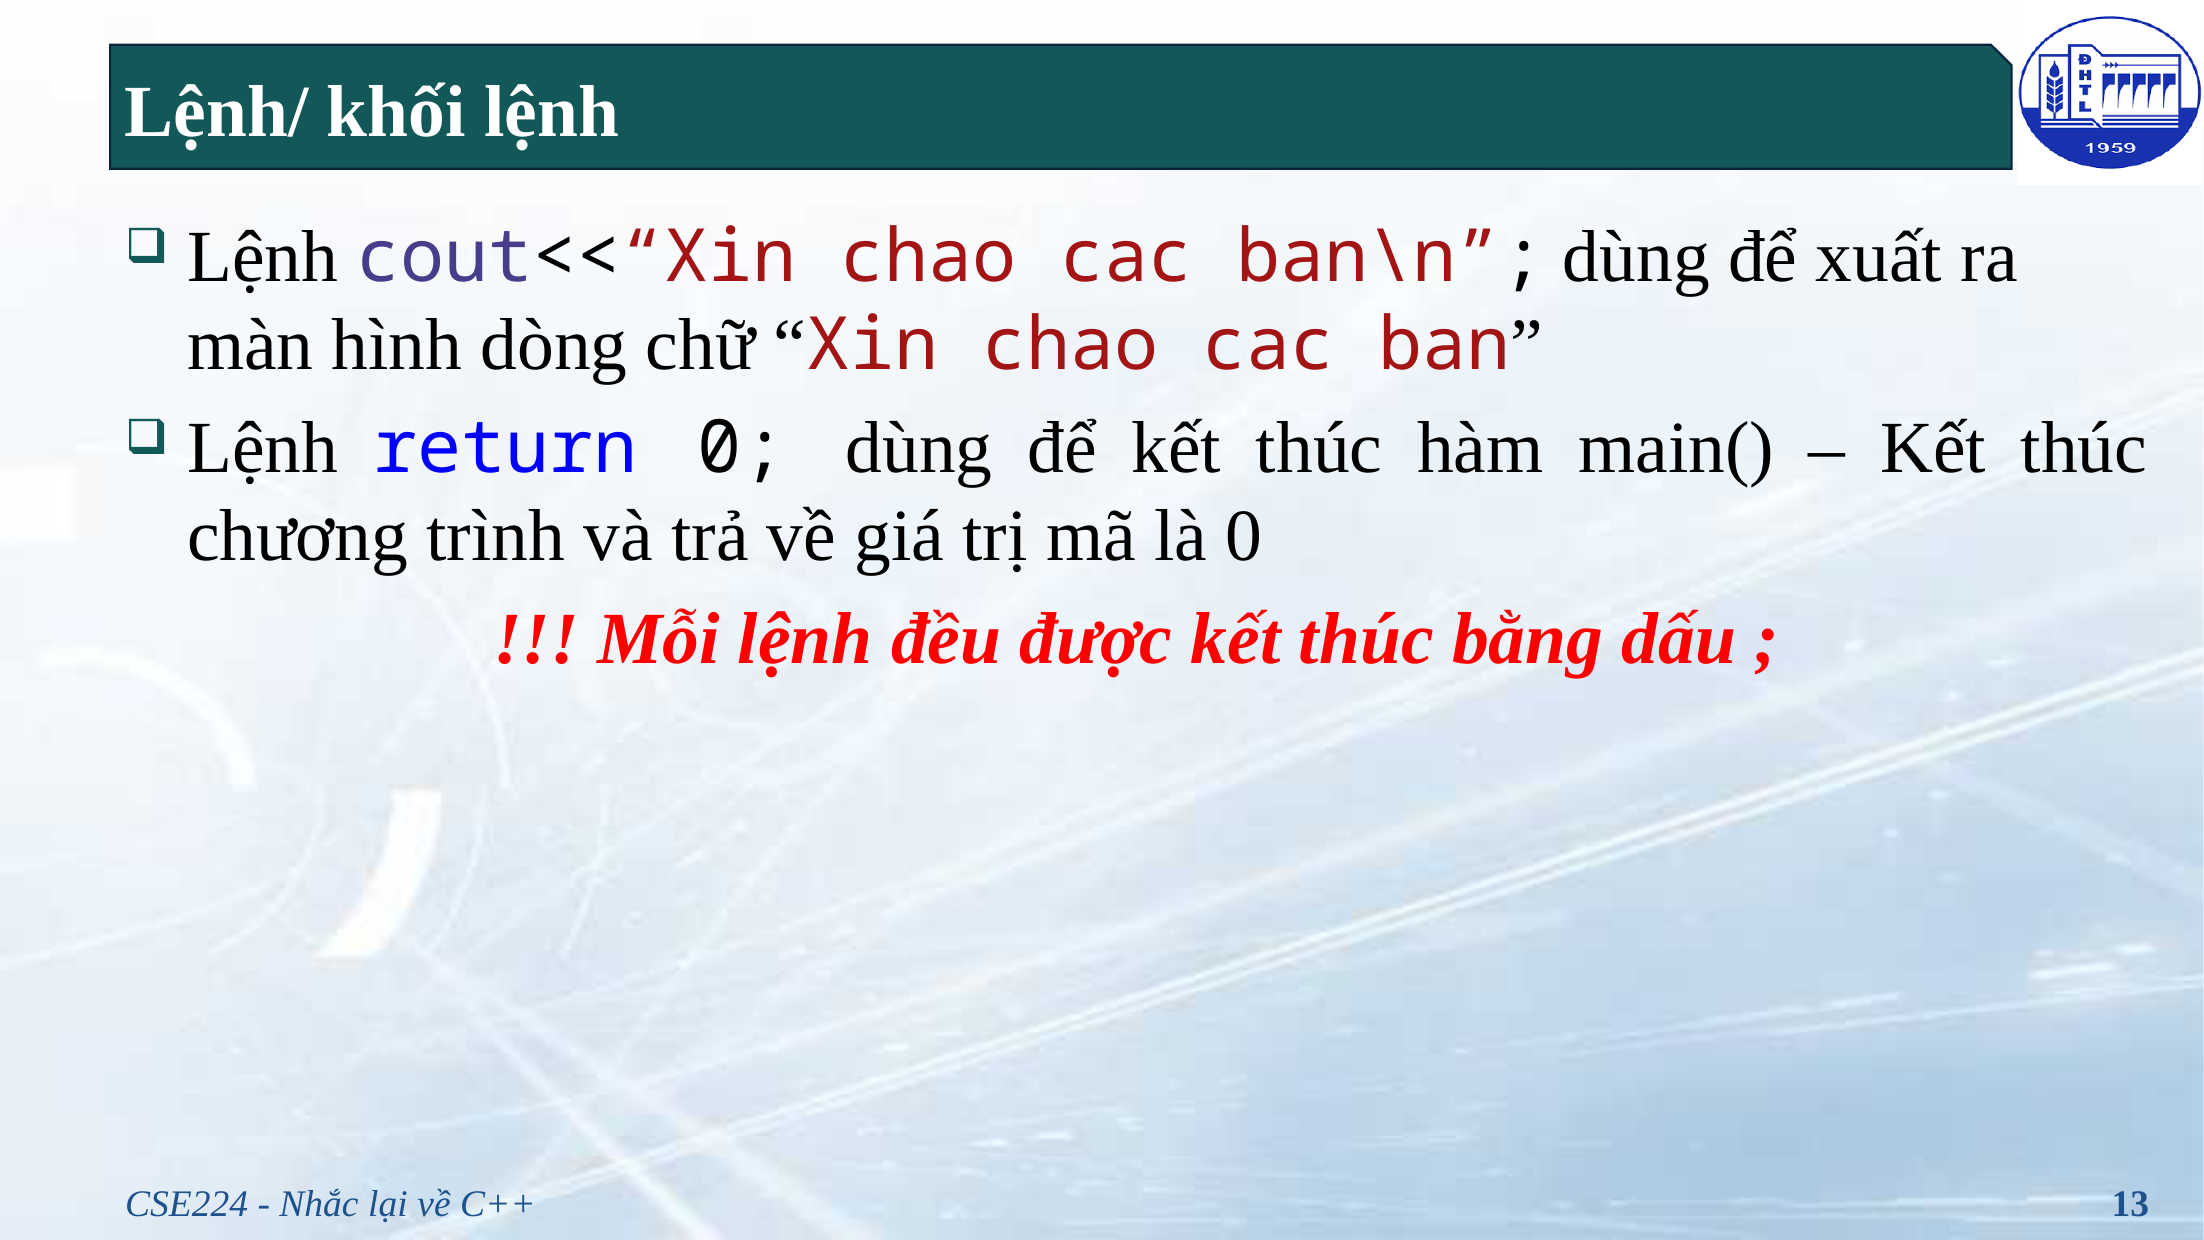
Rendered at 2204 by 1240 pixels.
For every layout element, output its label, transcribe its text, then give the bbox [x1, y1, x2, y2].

list Lệnh cout<<“Xin chao cac ban\n”; dùng để xuất ra màn hình dòng chữ “Xin chao cac ban” Lệnh return 0; dùng để kết thúc hàm main() – Kết thúc chương trình và trả về giá trị mã là 0 !!! Mỗi lệnh đều được kết thúc bằng dấu ; [110, 200, 2165, 1129]
slide_number 13 [1649, 1171, 2165, 1230]
title Lệnh/ khối lệnh [109, 55, 2002, 158]
picture [0, 0, 2204, 1240]
footer CSE224 - Nhắc lại về C++ [110, 1171, 808, 1230]
